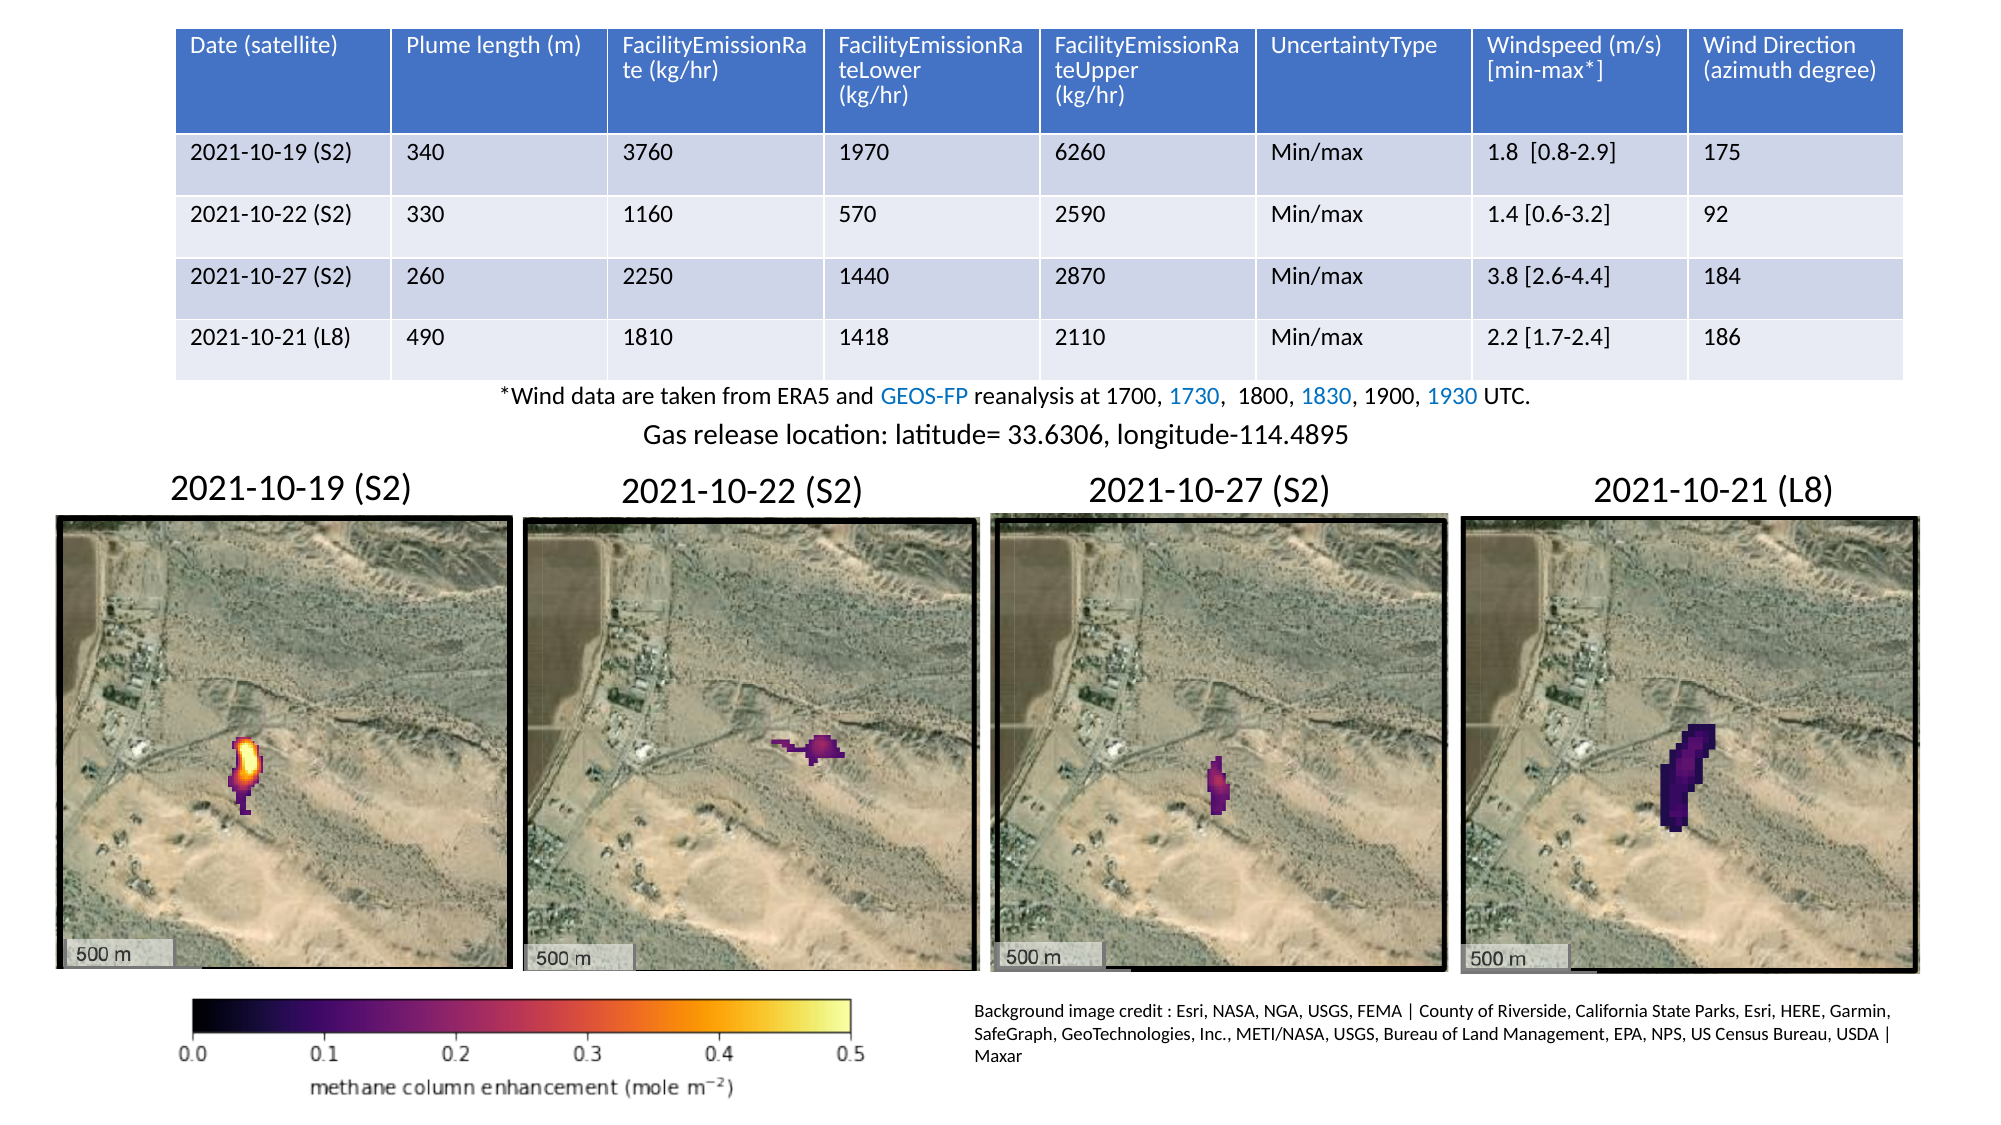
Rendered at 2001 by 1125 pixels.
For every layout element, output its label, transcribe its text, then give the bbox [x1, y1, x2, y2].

table_cell 186 [1689, 320, 1903, 380]
table_cell 2021-10-22 (S2) [176, 197, 390, 257]
table_header Windspeed (m/s) [min-max*] [1473, 29, 1687, 133]
table_cell 570 [825, 197, 1039, 257]
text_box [55, 455, 1921, 975]
table_cell 340 [392, 135, 607, 195]
table_cell 260 [392, 259, 607, 319]
table_cell Min/max [1257, 197, 1471, 257]
table_header Date (satellite) [176, 29, 390, 133]
table_cell 3760 [608, 135, 823, 195]
table_header FacilityEmissionRate (kg/hr) [608, 29, 823, 133]
table_cell 2110 [1041, 320, 1255, 372]
table_cell 2.2 [1.7-2.4] [1473, 320, 1687, 380]
table_cell 1418 [825, 320, 1039, 372]
table_cell 2870 [1041, 259, 1255, 319]
table_cell 2021-10-27 (S2) [176, 259, 390, 319]
table_cell Min/max [1257, 320, 1471, 372]
table_cell 2590 [1041, 197, 1255, 257]
table_cell 6260 [1041, 135, 1255, 195]
table_header Plume length (m) [392, 29, 607, 133]
picture [163, 980, 880, 1117]
table_cell 2021-10-21 (L8) [176, 320, 390, 380]
table_cell 2021-10-19 (S2) [176, 135, 390, 195]
table_cell 1.8 [0.8-2.9] [1473, 135, 1687, 195]
table_cell 1160 [608, 197, 823, 257]
table_cell Min/max [1257, 259, 1471, 319]
table_cell 92 [1689, 197, 1903, 257]
table_cell 175 [1689, 135, 1903, 195]
table_cell 1440 [825, 259, 1039, 319]
table_cell 1.4 [0.6-3.2] [1473, 197, 1687, 257]
table_cell 490 [392, 320, 607, 380]
table_header FacilityEmissionRateLower (kg/hr) [825, 29, 1039, 133]
table_cell 184 [1689, 259, 1903, 319]
text_box *Wind data are taken from ERA5 and GEOS-FP reanalysis at 1700, 1730, 1800, 1830, 1900, 1930 UTC. [483, 372, 1546, 418]
table_header Wind Direction (azimuth degree) [1689, 29, 1903, 133]
table_cell 330 [392, 197, 607, 257]
table_cell 3.8 [2.6-4.4] [1473, 259, 1687, 319]
table_header FacilityEmissionRateUpper (kg/hr) [1041, 29, 1255, 133]
table_header UncertaintyType [1257, 29, 1471, 133]
table_cell 1810 [608, 320, 823, 372]
table_cell 2250 [608, 259, 823, 319]
text_box Background image credit : Esri, NASA, NGA, USGS, FEMA | County of Riverside, California State Parks, Esri, HERE, Garmin, SafeGraph, GeoTechnologies, Inc., METI/NASA, USGS, Bureau of Land Management, EPA, NPS, US Census Bureau, USDA | Maxar [959, 991, 1921, 1074]
table_cell 1970 [825, 135, 1039, 195]
text_box Gas release location: latitude= 33.6306, longitude-114.4895 [628, 408, 1372, 455]
table_cell Min/max [1257, 135, 1471, 195]
